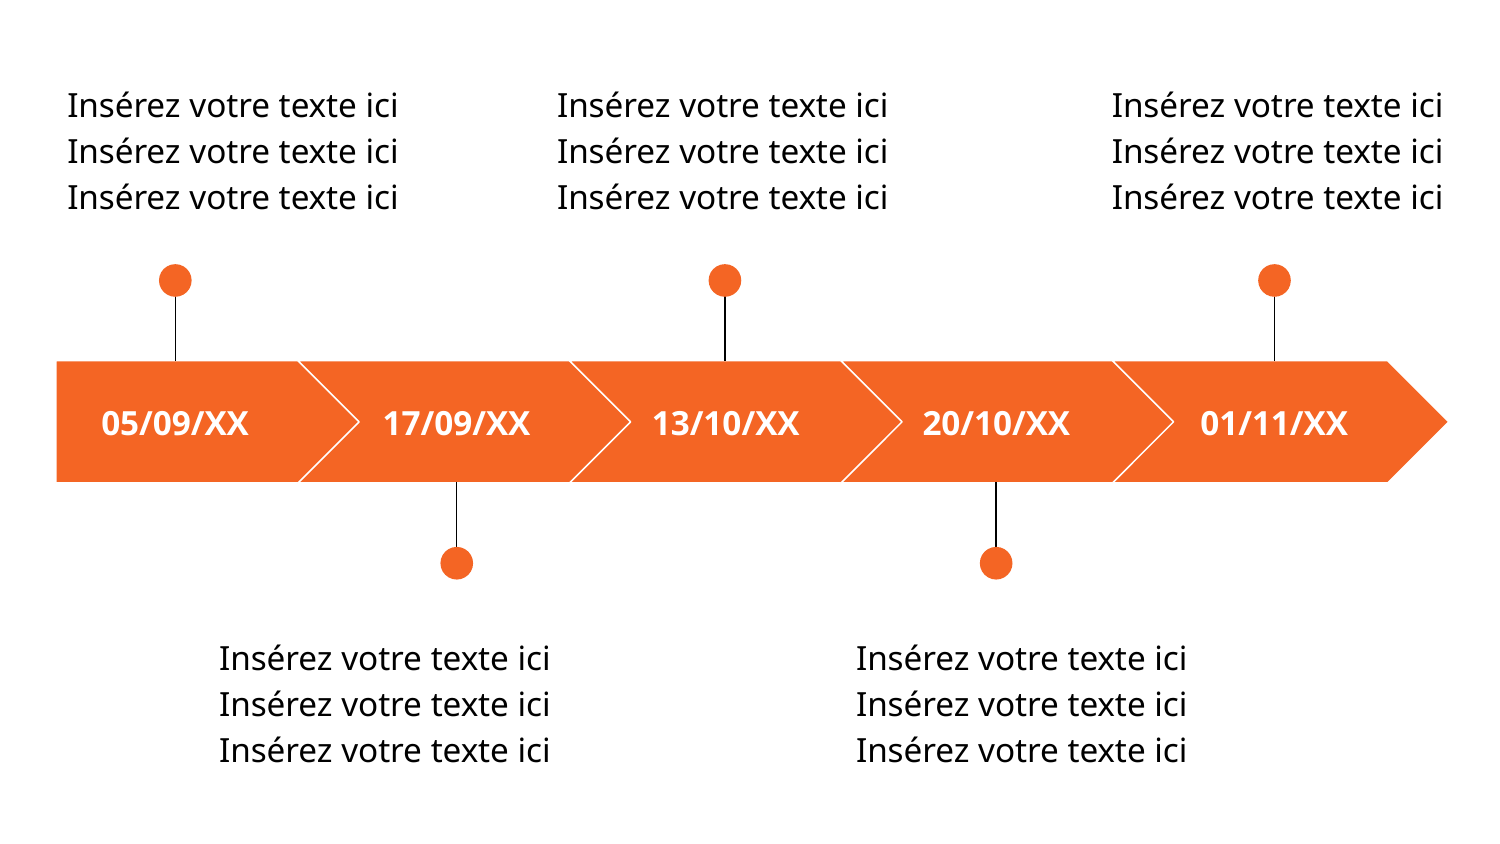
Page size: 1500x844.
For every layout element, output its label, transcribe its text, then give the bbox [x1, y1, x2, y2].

text_box [840, 360, 1166, 484]
list 05/09/XX [55, 383, 295, 461]
list Insérez votre texte ici Insérez votre texte ici Insérez votre texte ici [52, 63, 421, 212]
list Insérez votre texte ici Insérez votre texte ici Insérez votre texte ici [841, 616, 1209, 766]
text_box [1257, 263, 1292, 362]
list 17/09/XX [348, 383, 565, 461]
list 20/10/XX [888, 383, 1105, 461]
text_box [297, 360, 618, 484]
list 01/11/XX [1166, 383, 1383, 461]
list Insérez votre texte ici Insérez votre texte ici Insérez votre texte ici [1096, 63, 1465, 212]
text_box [708, 263, 742, 362]
text_box [55, 360, 348, 484]
list 13/10/XX [618, 383, 834, 461]
list Insérez votre texte ici Insérez votre texte ici Insérez votre texte ici [204, 616, 572, 766]
text_box [1112, 360, 1449, 484]
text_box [158, 263, 192, 362]
list Insérez votre texte ici Insérez votre texte ici Insérez votre texte ici [542, 63, 910, 212]
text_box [979, 481, 1013, 580]
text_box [440, 481, 474, 580]
text_box [569, 360, 888, 484]
